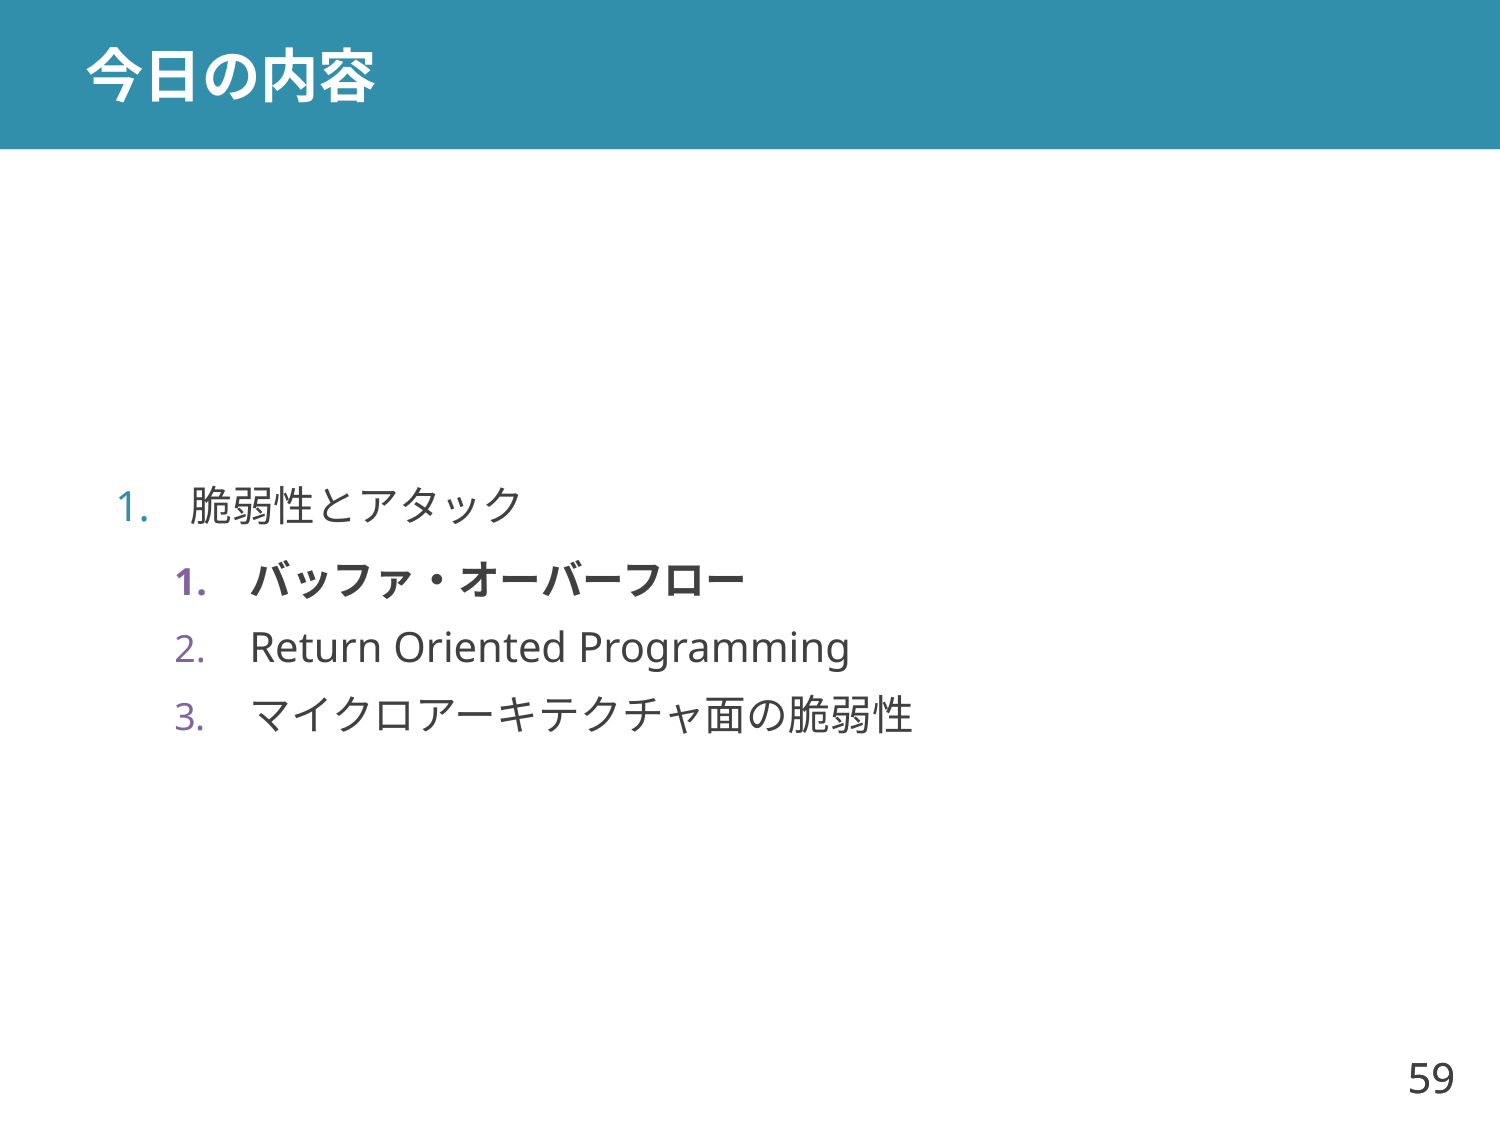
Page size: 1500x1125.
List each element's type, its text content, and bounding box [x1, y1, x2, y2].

list 脆弱性とアタック バッファ・オーバーフロー Return Oriented Programming マイクロアーキテクチャ面の脆弱性 [100, 178, 1459, 1036]
title 今日の内容 [70, 0, 1500, 150]
